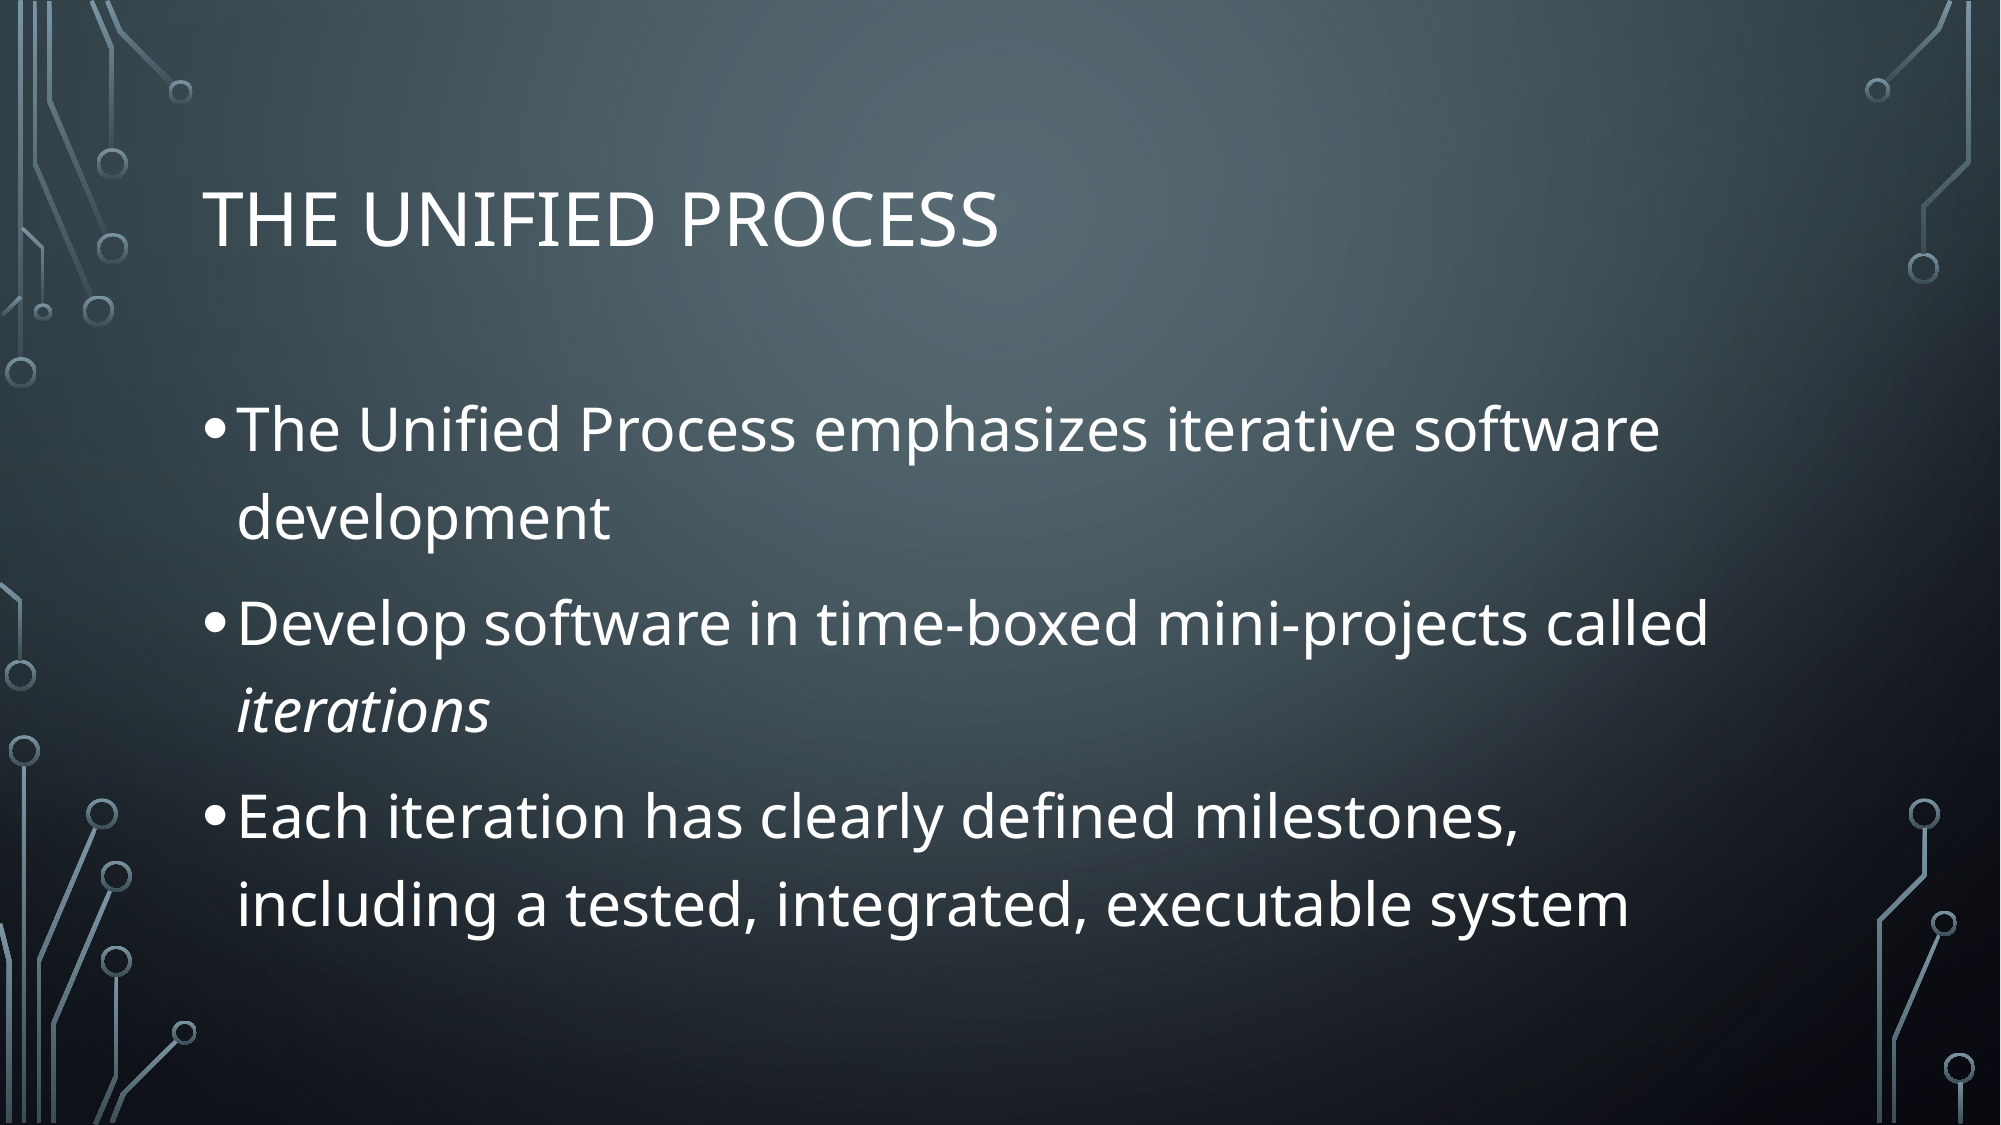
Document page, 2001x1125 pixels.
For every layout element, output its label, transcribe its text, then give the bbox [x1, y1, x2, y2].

title The unified process [187, 101, 1813, 344]
list The Unified Process emphasizes iterative software development Develop software in time-boxed mini-projects called iterations Each iteration has clearly defined milestones, including a tested, integrated, executable system [187, 369, 1813, 950]
